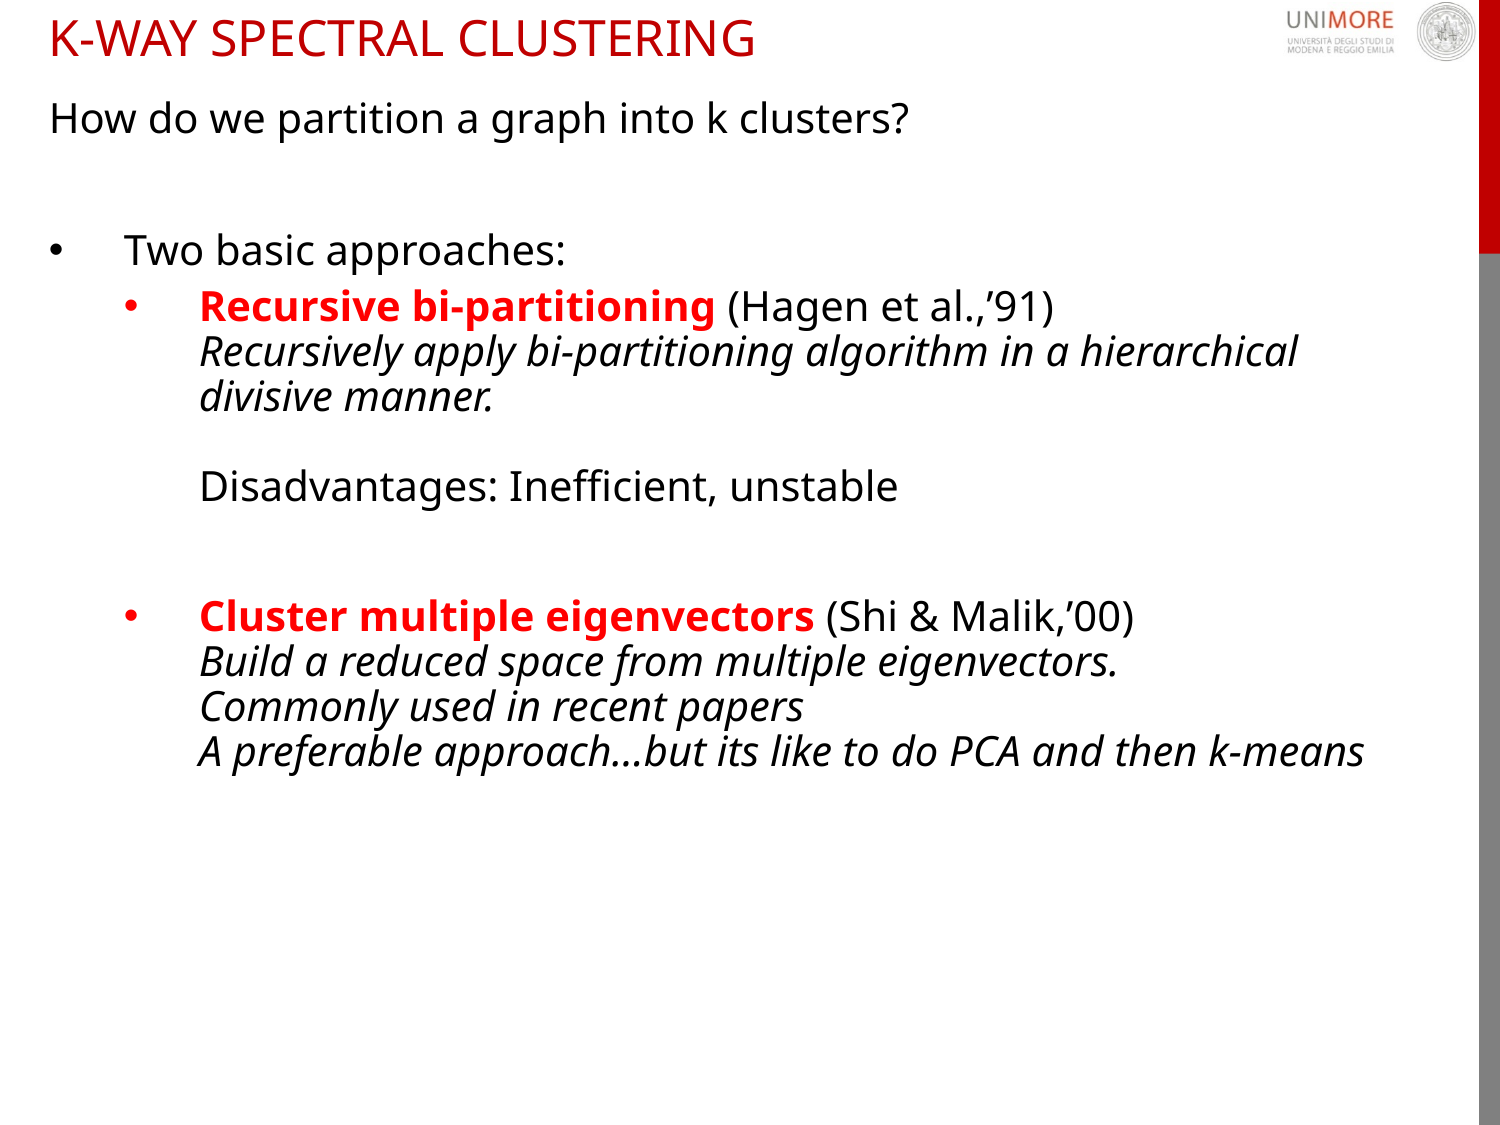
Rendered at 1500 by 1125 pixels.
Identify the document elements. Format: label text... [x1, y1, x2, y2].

title K-Way Spectral Clustering [33, 4, 1312, 76]
list How do we partition a graph into k clusters? Two basic approaches: Recursive bi-partitioning (Hagen et al.,’91) Recursively apply bi-partitioning algorithm in a hierarchical divisive manner. Disadvantages: Inefficient, unstable Cluster multiple eigenvectors (Shi & Malik,’00) Build a reduced space from multiple eigenvectors. Commonly used in recent papers A preferable approach…but its like to do PCA and then k-means [33, 90, 1420, 1124]
picture [1283, 2, 1479, 62]
